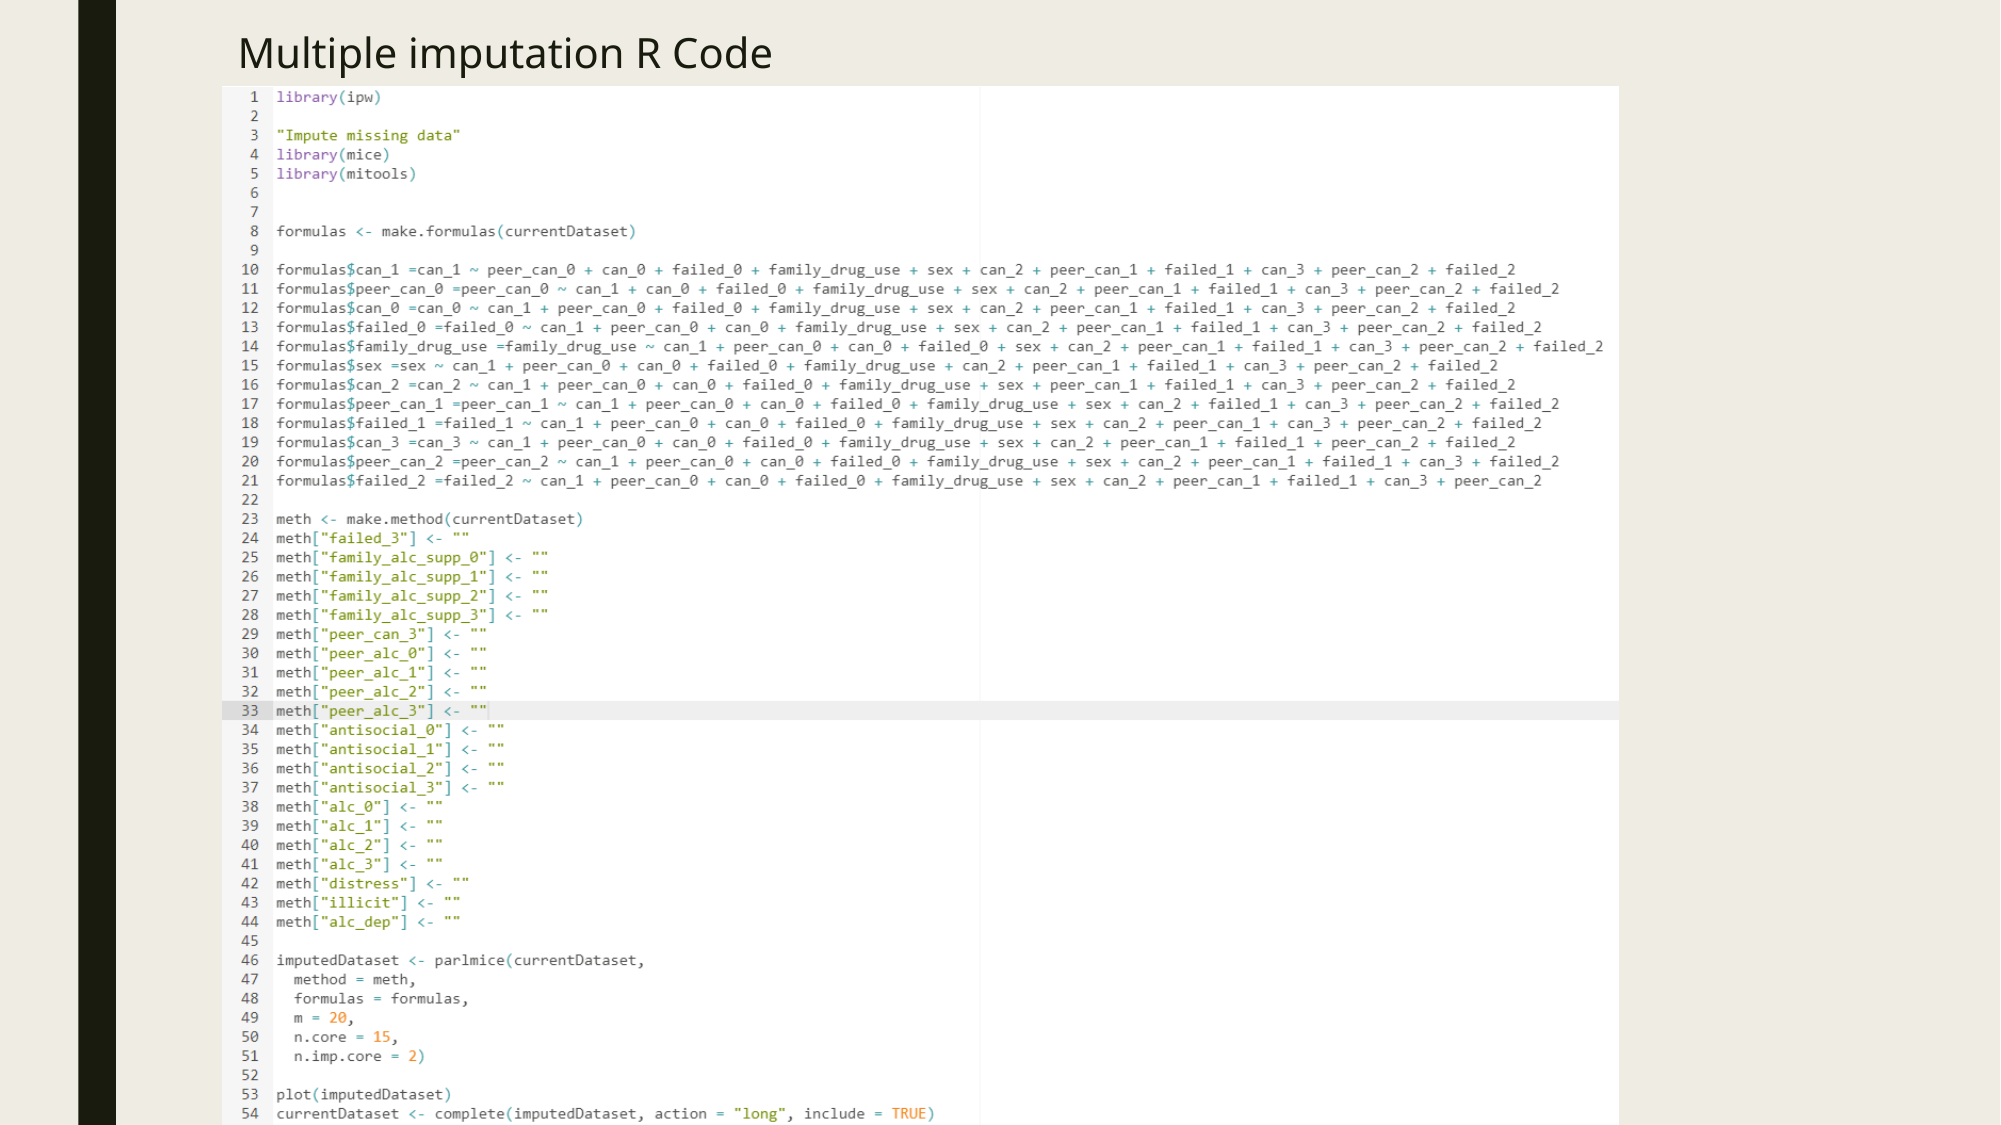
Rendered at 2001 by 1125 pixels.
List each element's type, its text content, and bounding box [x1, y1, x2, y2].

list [222, 86, 1619, 1125]
title Multiple imputation R Code [222, 25, 1798, 270]
